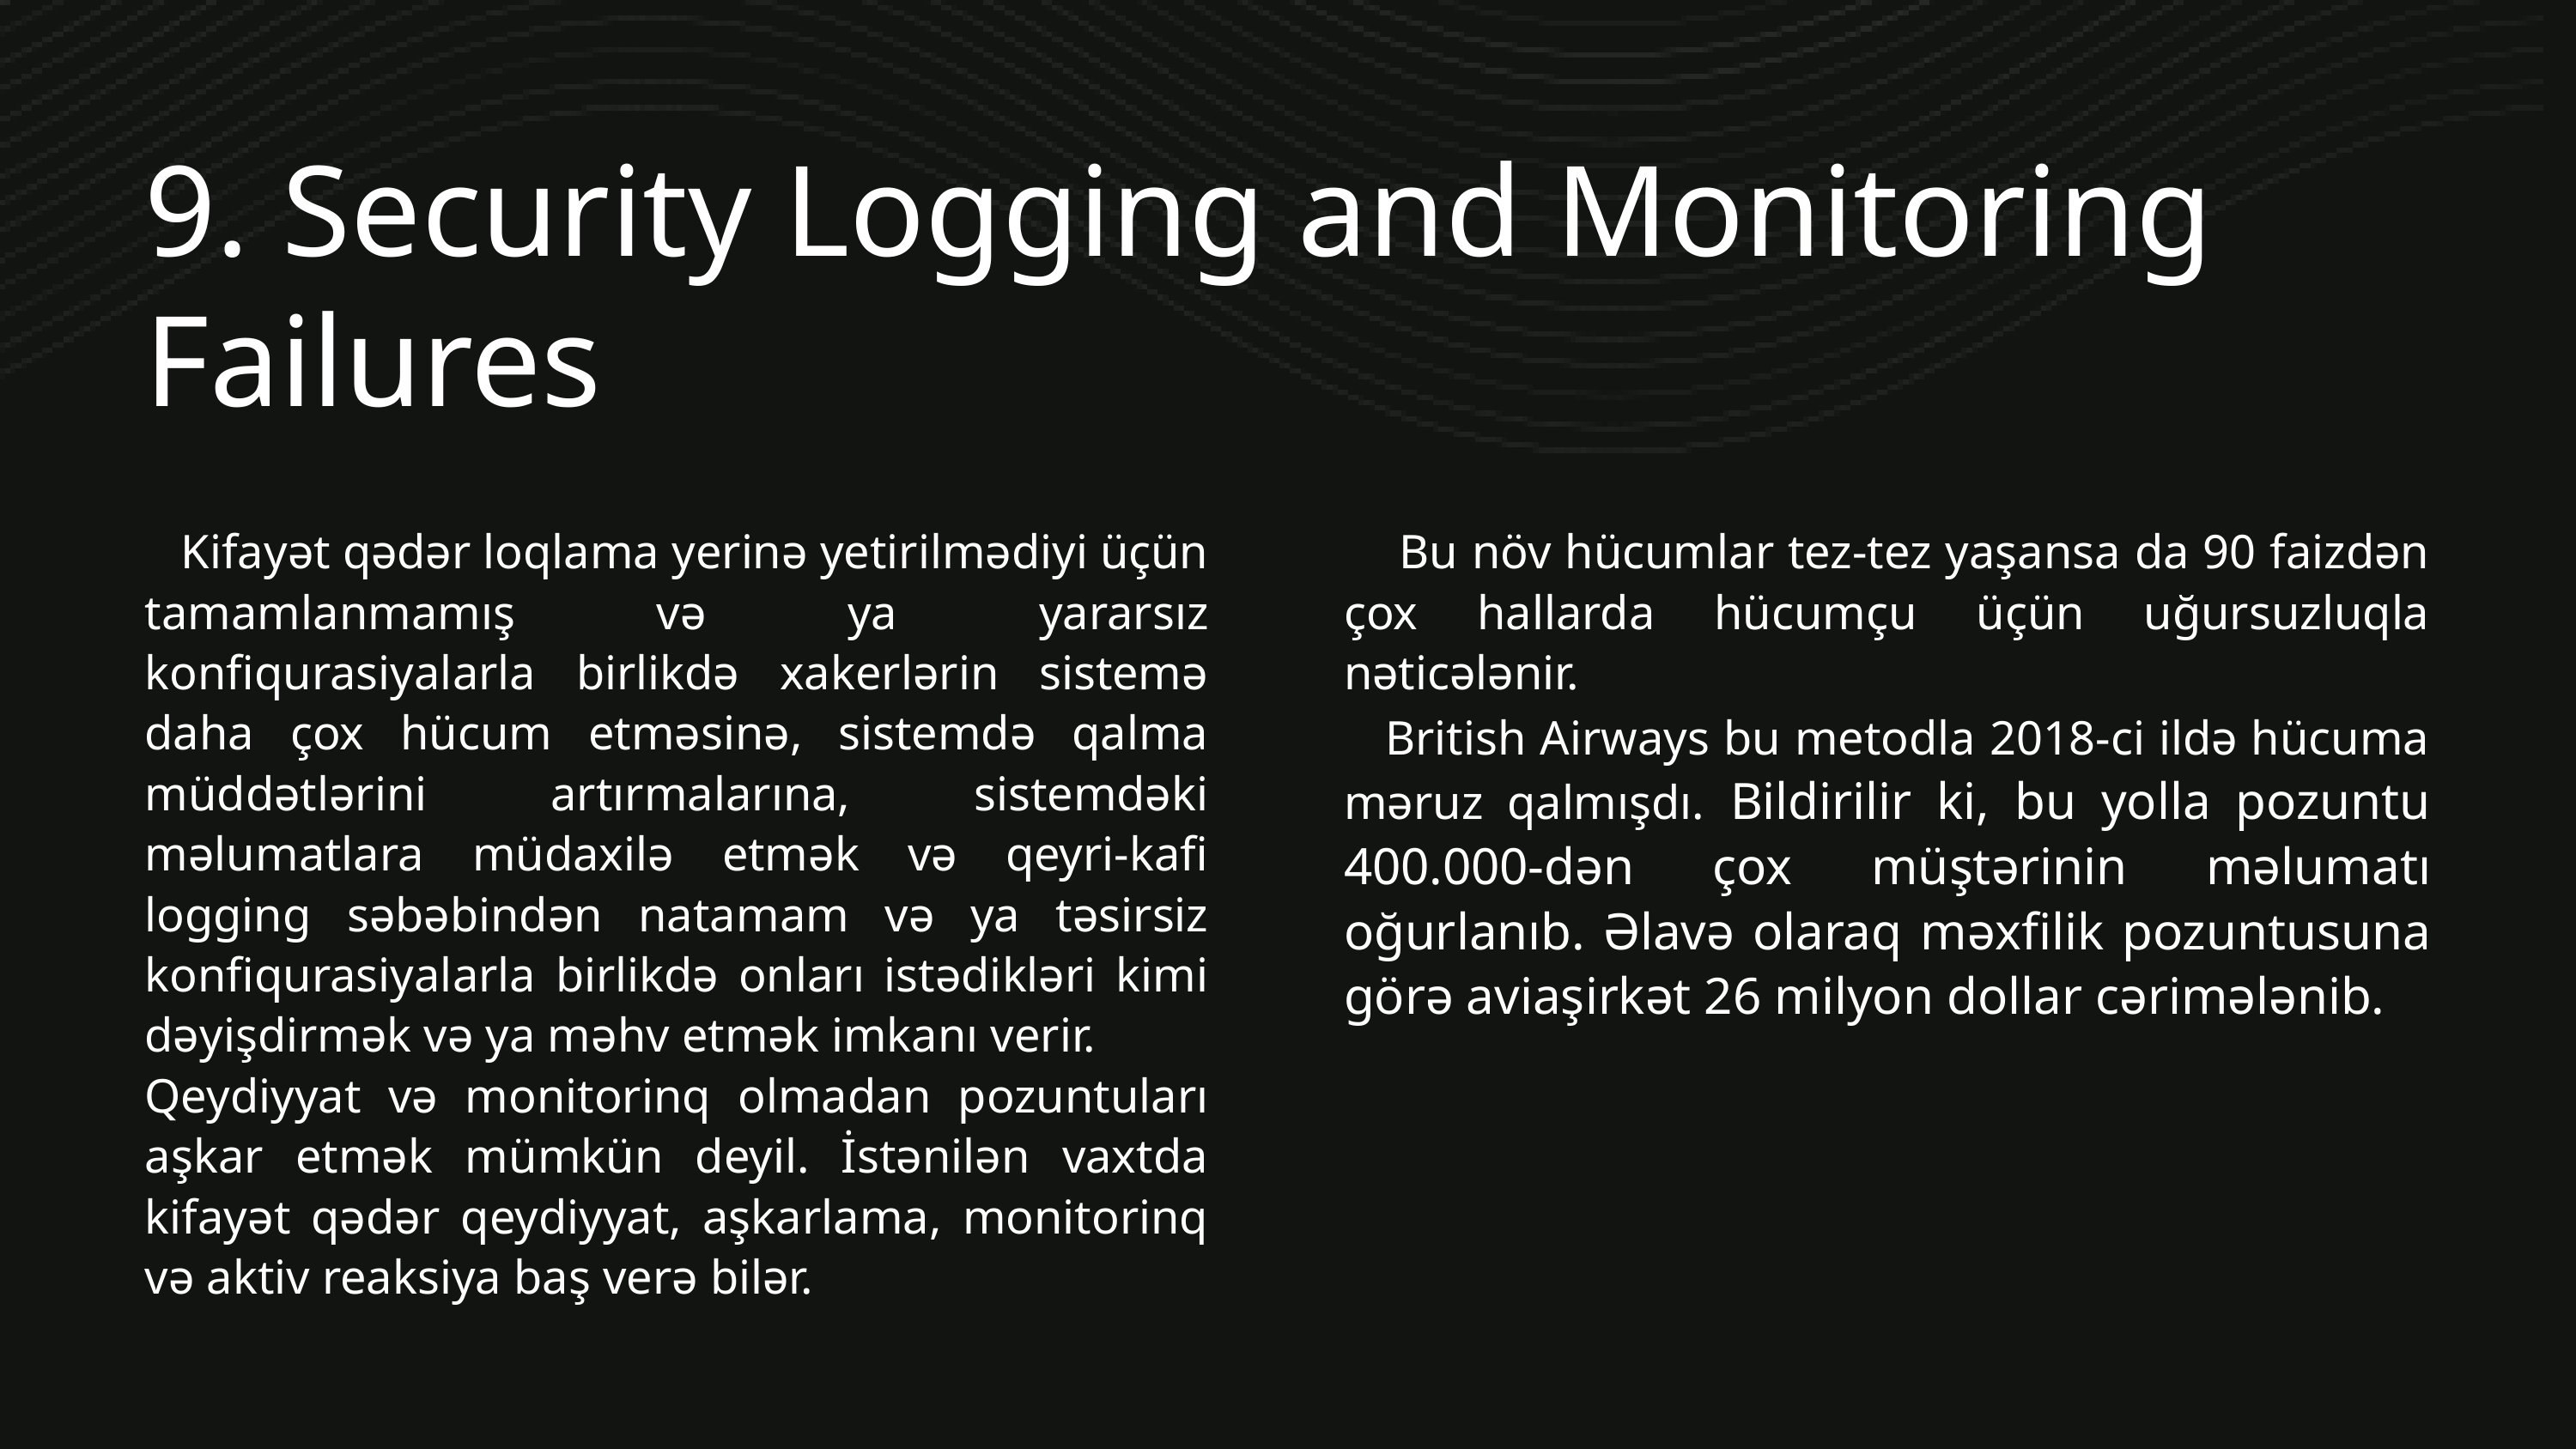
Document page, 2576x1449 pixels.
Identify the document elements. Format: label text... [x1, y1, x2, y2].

text_box ‎ Bu növ hücumlar tez-tez yaşansa da 90 faizdən çox hallarda hücumçu üçün uğursuzluqla nəticələnir. British Airways bu metodla 2018-ci ildə hücuma məruz qalmışdı. Bildirilir ki, bu yolla pozuntu 400.000-dən çox müştərinin məlumatı oğurlanıb. Əlavə olaraq məxfilik pozuntusuna görə aviaşirkət 26 milyon dollar cərimələnib. [1344, 518, 2432, 1025]
picture [0, 0, 2543, 453]
text_box ‎ Kifayət qədər loqlama yerinə yetirilmədiyi üçün tamamlanmamış və ya yararsız konfiqurasiyalarla birlikdə xakerlərin sistemə daha çox hücum etməsinə, sistemdə qalma müddətlərini artırmalarına, sistemdəki məlumatlara müdaxilə etmək və qeyri-kafi logging səbəbindən natamam və ya təsirsiz konfiqurasiyalarla birlikdə onları istədikləri kimi dəyişdirmək və ya məhv etmək imkanı verir. Qeydiyyat və monitorinq olmadan pozuntuları aşkar etmək mümkün deyil. İstənilən vaxtda kifayət qədər qeydiyyat, aşkarlama, monitorinq və aktiv reaksiya baş verə bilər. [144, 518, 1210, 1304]
